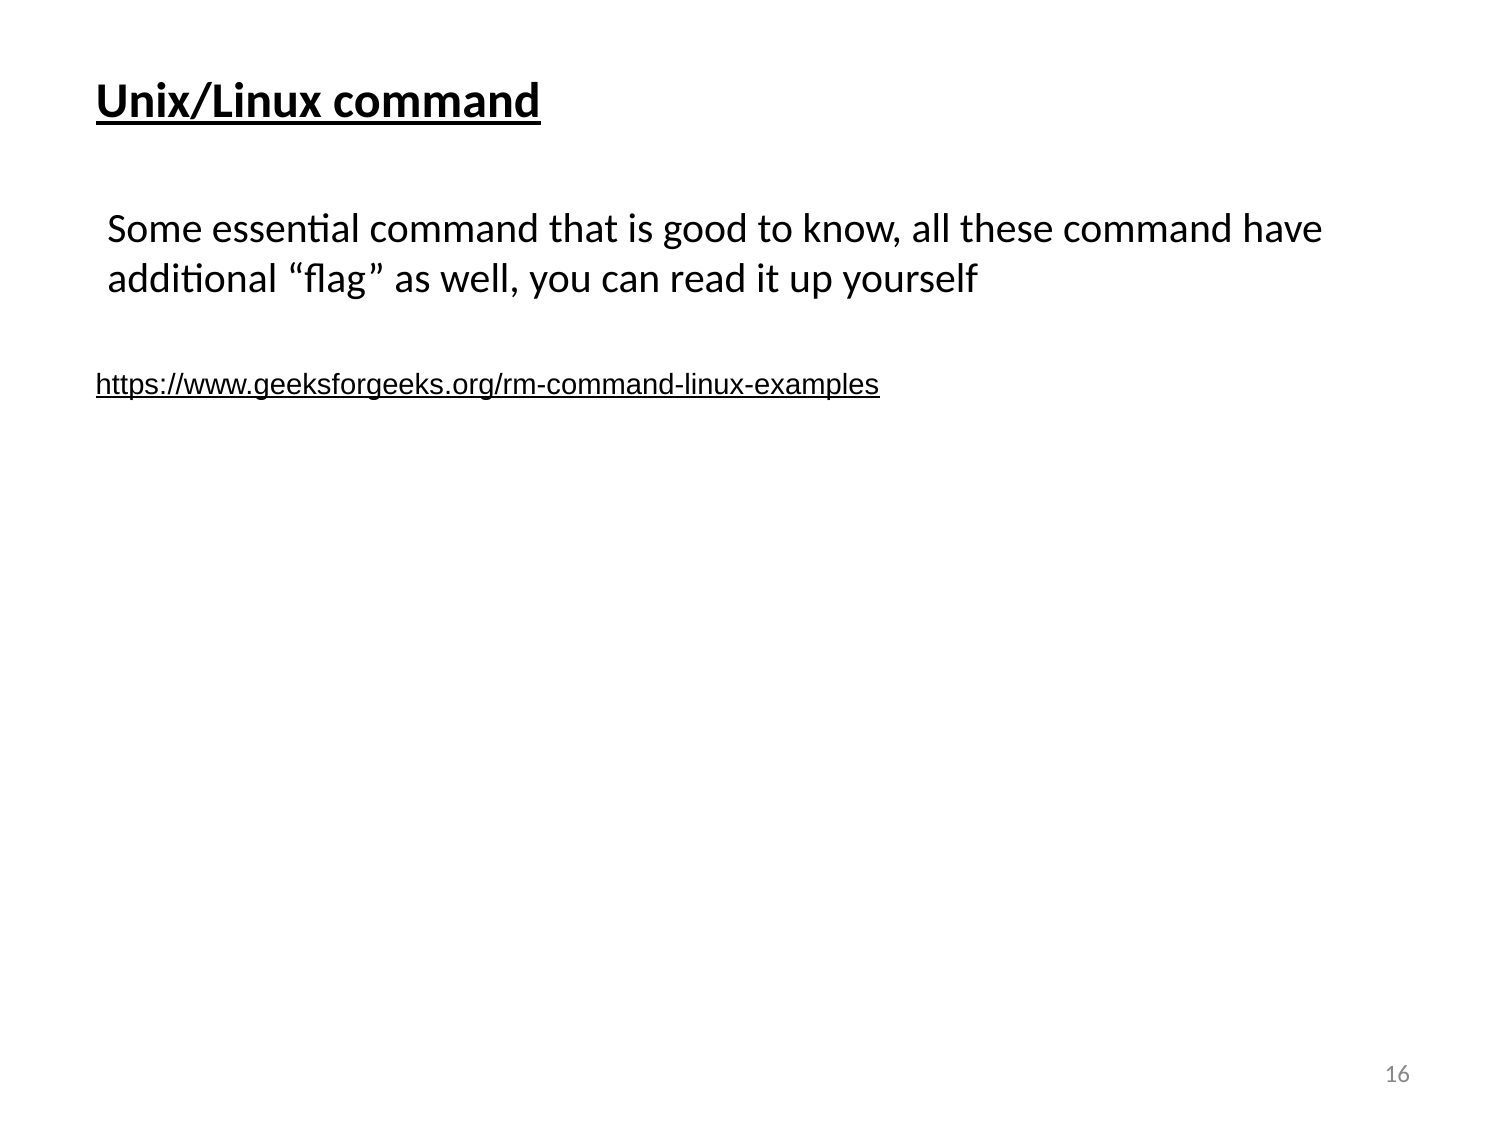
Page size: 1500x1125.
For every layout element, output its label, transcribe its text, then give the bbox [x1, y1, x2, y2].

text_box https://www.geeksforgeeks.org/rm-command-linux-examples [80, 358, 958, 408]
text_box Some essential command that is good to know, all these command have additional “flag” as well, you can read it up yourself [80, 193, 1449, 496]
text_box Unix/Linux command [80, 60, 1449, 174]
slide_number 16 [1074, 1042, 1425, 1103]
